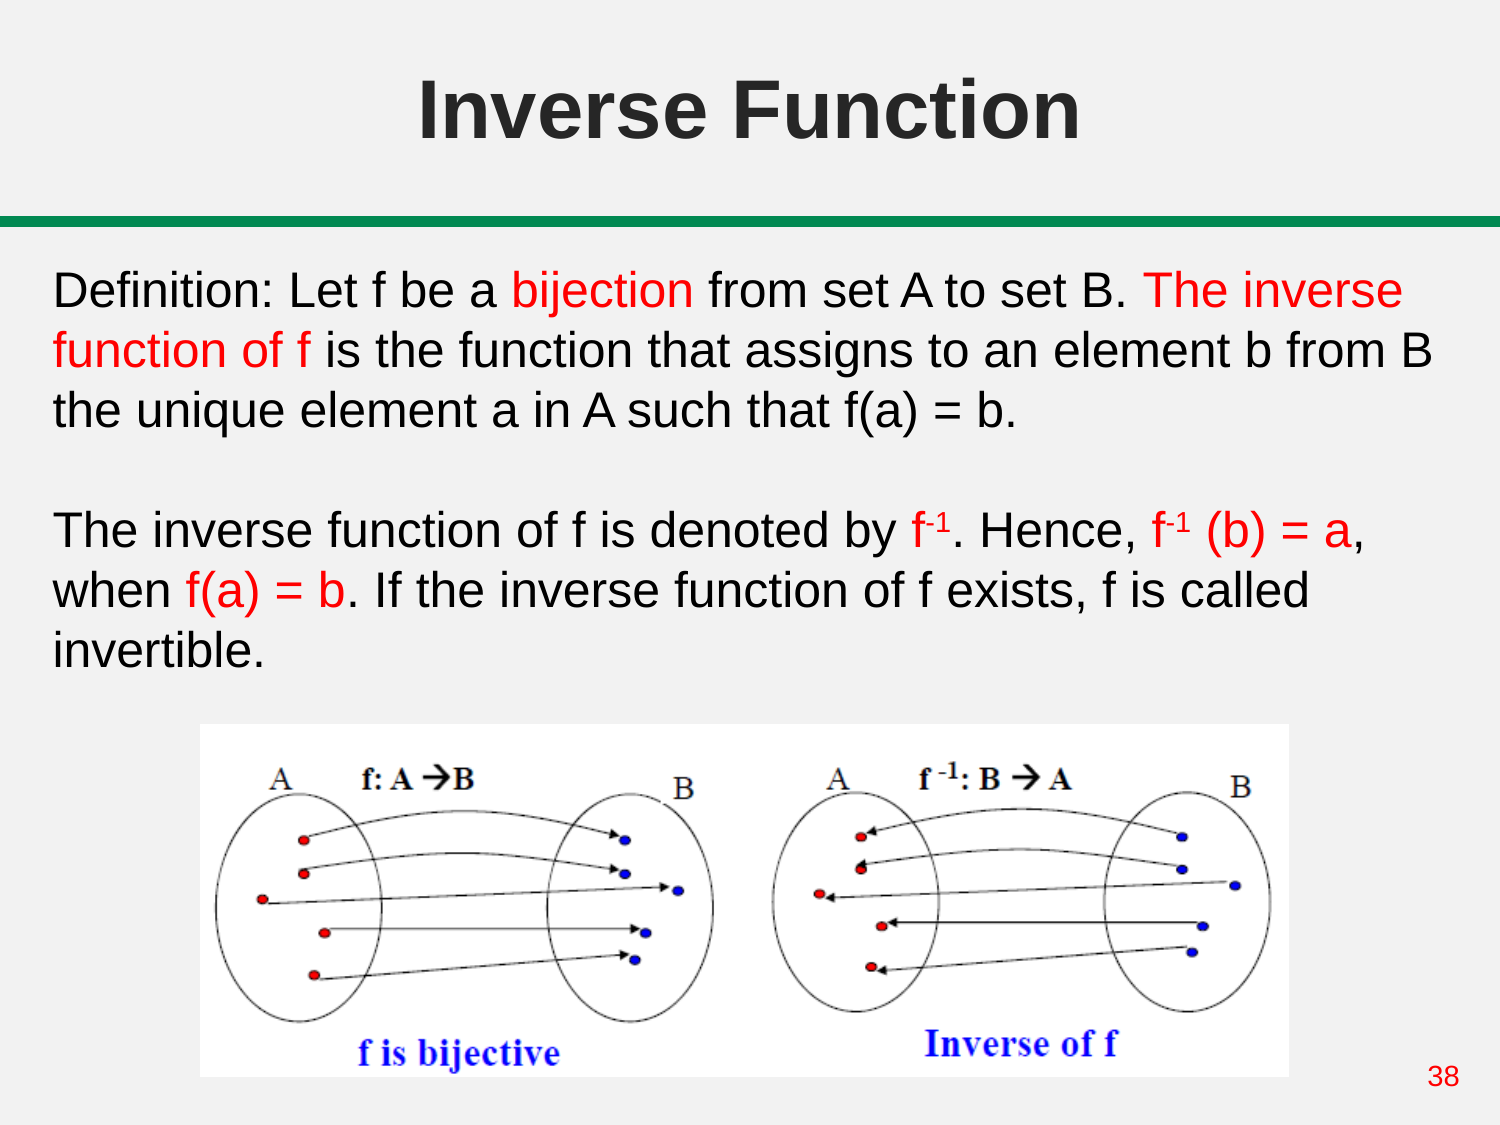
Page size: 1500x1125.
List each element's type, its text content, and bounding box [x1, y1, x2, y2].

text_box Definition: Let f be a bijection from set A to set B. The inverse function of f is the function that assigns to an element b from B the unique element a in A such that f(a) = b. The inverse function of f is denoted by f-1. Hence, f-1 (b) = a, when f(a) = b. If the inverse function of f exists, f is called invertible. [37, 249, 1463, 685]
picture [199, 724, 1290, 1077]
title Inverse Function [0, 0, 1500, 163]
